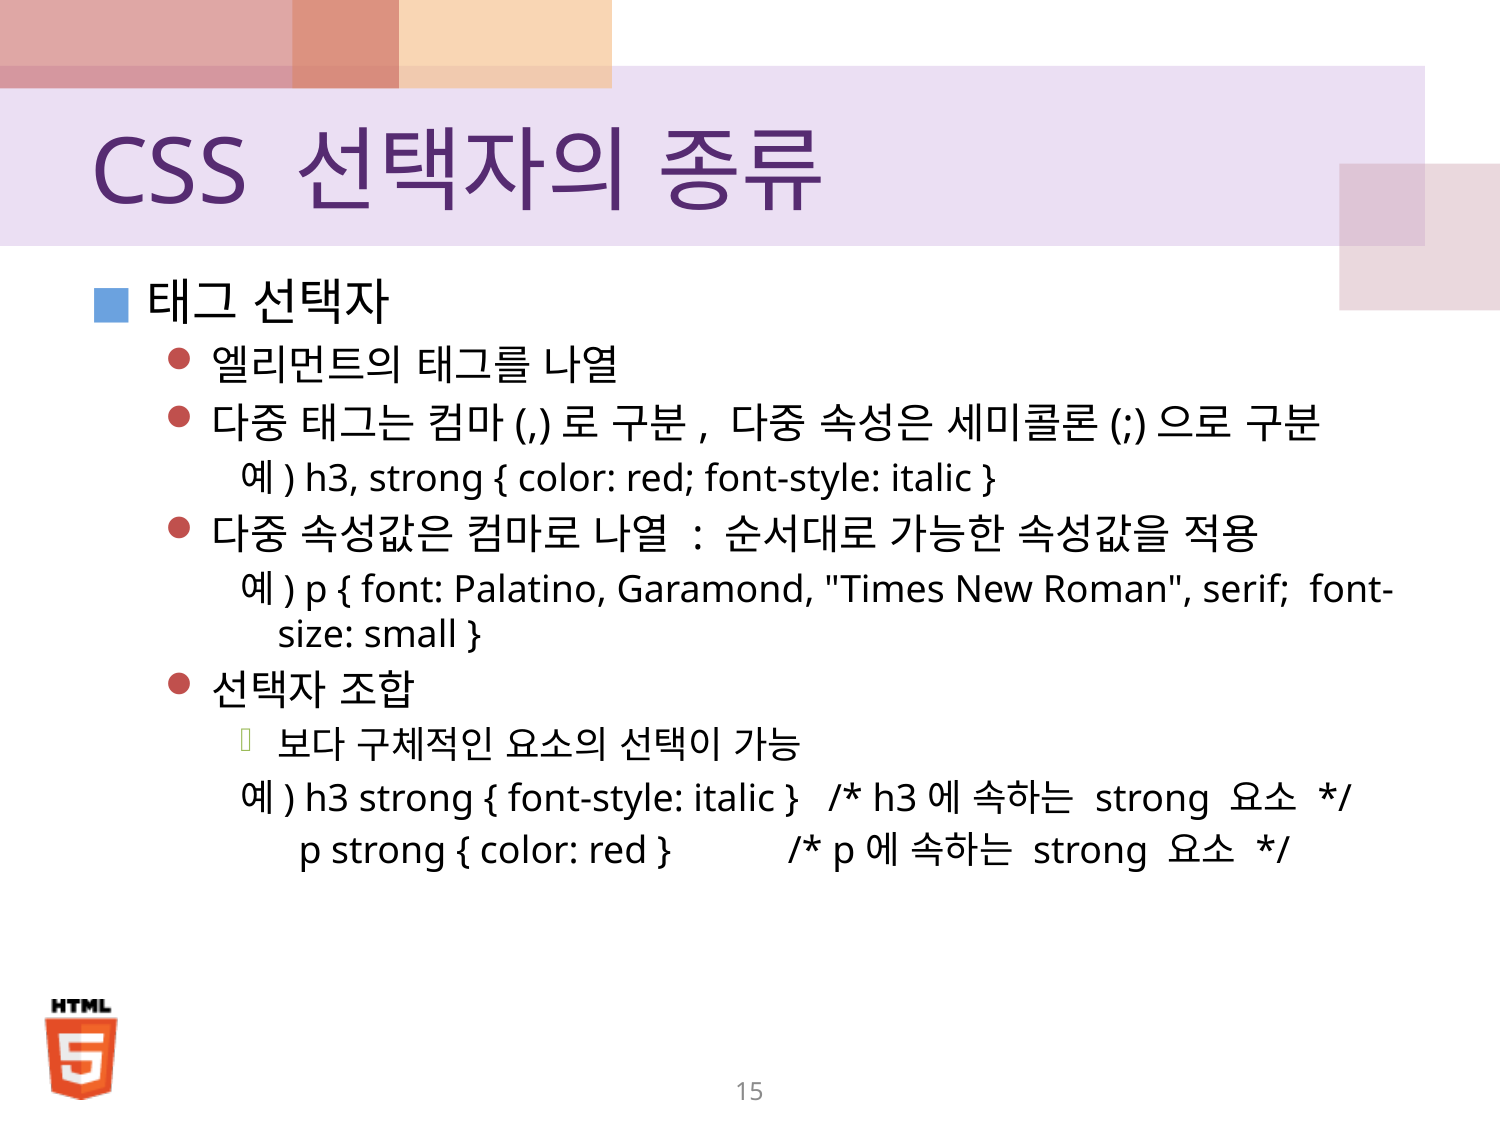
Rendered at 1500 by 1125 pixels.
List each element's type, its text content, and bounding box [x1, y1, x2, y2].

picture [31, 999, 132, 1100]
list 태그 선택자 엘리먼트의 태그를 나열 다중 태그는 컴마(,)로 구분, 다중 속성은 세미콜론(;)으로 구분 예) h3, strong { color: red; font-style: italic } 다중 속성값은 컴마로 나열 : 순서대로 가능한 속성값을 적용 예) p { font: Palatino, Garamond, "Times New Roman", serif; font-size: small } 선택자 조합 보다 구체적인 요소의 선택이 가능 예) h3 strong { font-style: italic } /* h3에 속하는 strong 요소 */ p strong { color: red } /* p에 속하는 strong 요소 */ [75, 262, 1425, 1005]
title CSS 선택자의 종류 [75, 88, 1425, 246]
slide_number 15 [574, 1072, 925, 1113]
